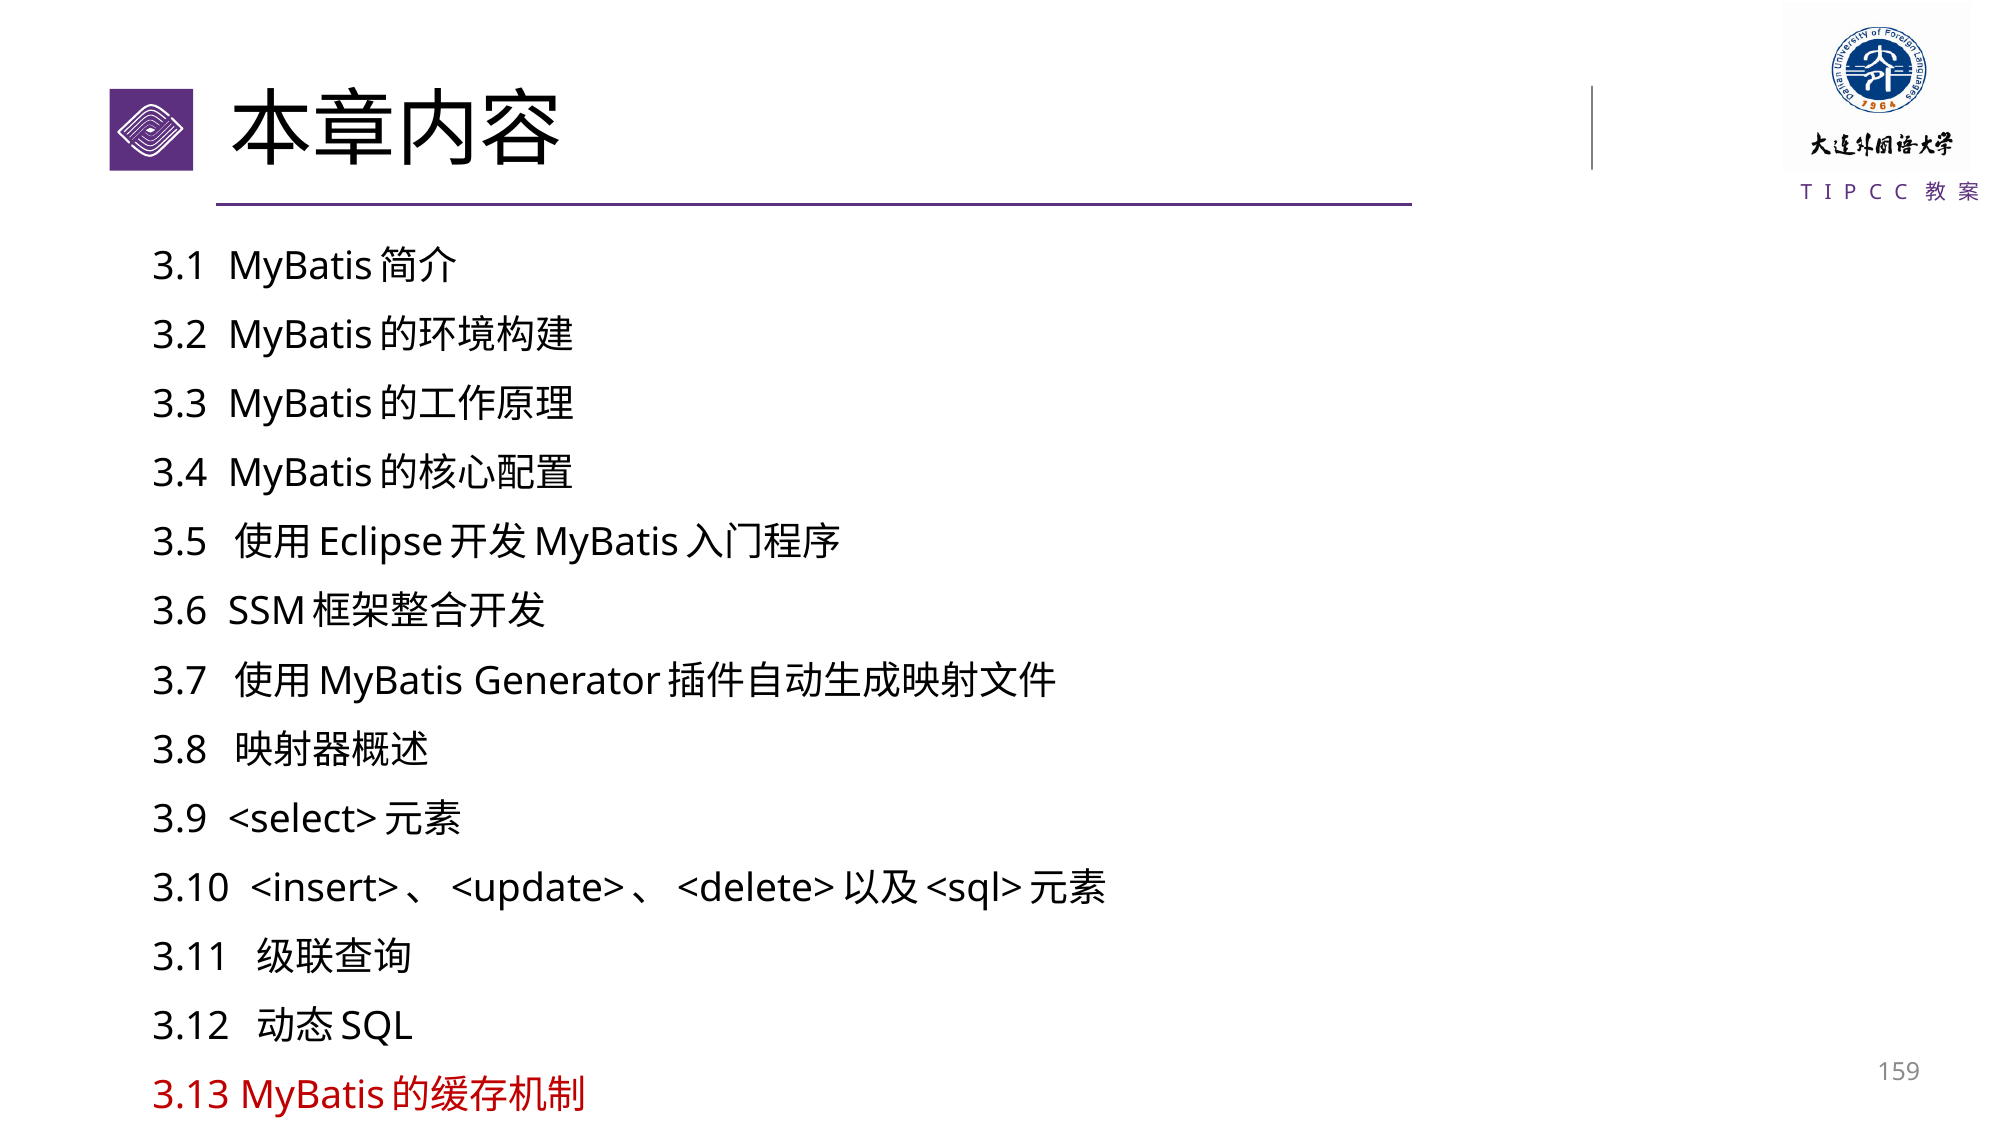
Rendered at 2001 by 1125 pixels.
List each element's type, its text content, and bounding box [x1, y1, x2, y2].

picture [1782, 2, 1971, 172]
title 本章内容 [214, 59, 1564, 205]
list 3.1 MyBatis简介 3.2 MyBatis的环境构建 3.3 MyBatis的工作原理 3.4 MyBatis的核心配置 3.5 使用Eclipse开发MyBatis入门程序 3.6 SSM框架整合开发 3.7 使用MyBatis Generator插件自动生成映射文件 3.8 映射器概述 3.9 <select>元素 3.10 <insert>、<update>、<delete>以及<sql>元素 3.11 级联查询 3.12 动态SQL 3.13 MyBatis的缓存机制 [137, 218, 1863, 1125]
slide_number 158 [1863, 1042, 1936, 1103]
